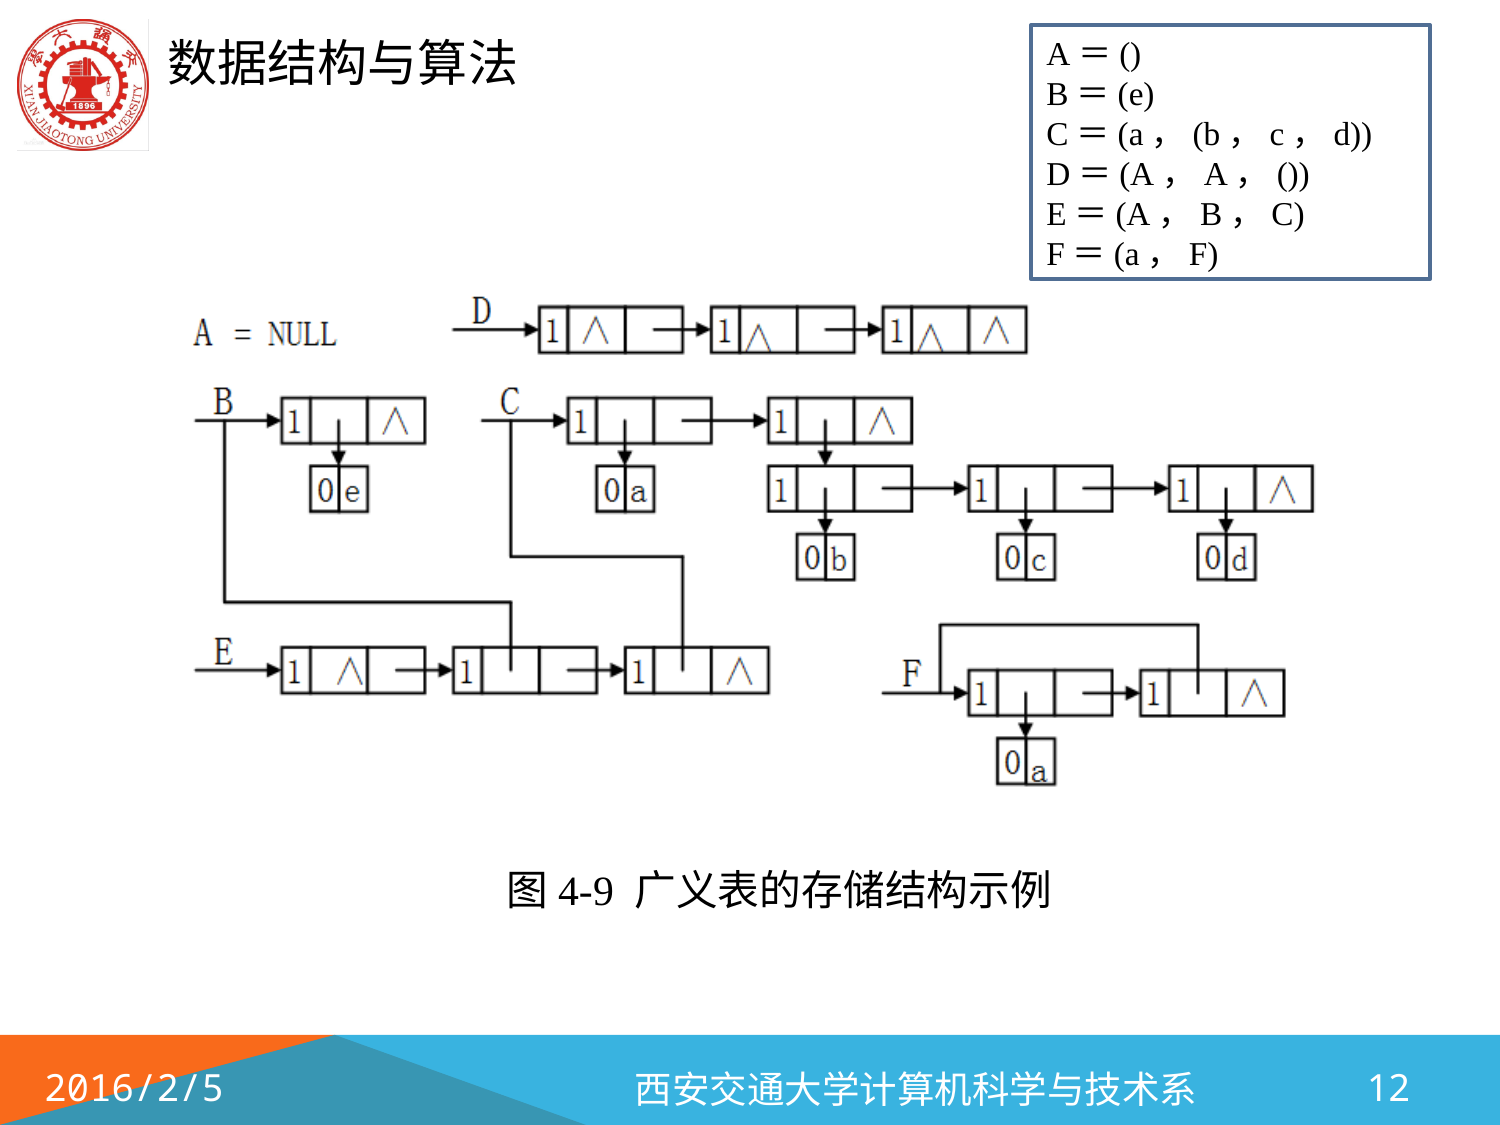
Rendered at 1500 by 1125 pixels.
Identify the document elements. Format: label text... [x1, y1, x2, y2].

text_box A＝() B＝(e) C＝(a，(b，c，d)) D＝(A，A，()) E＝(A，B，C) F＝(a，F) [1029, 23, 1432, 281]
picture [128, 269, 1361, 794]
text_box 图4-9 广义表的存储结构示例 [445, 855, 1114, 921]
picture [17, 19, 149, 151]
